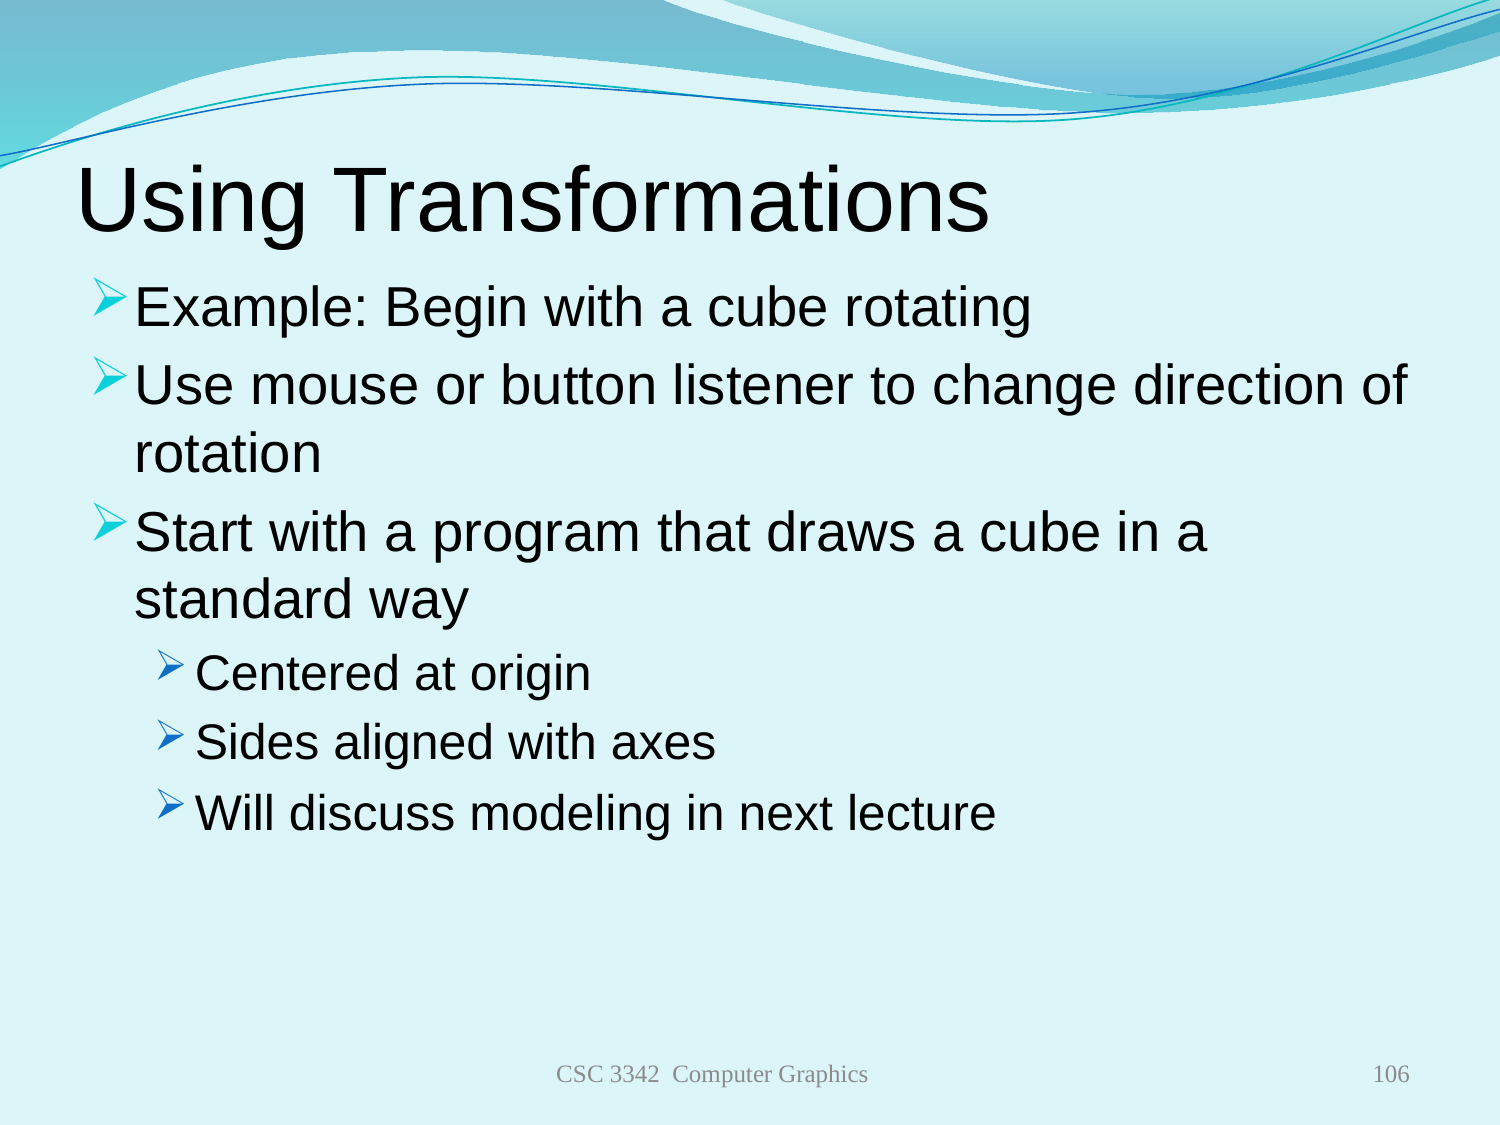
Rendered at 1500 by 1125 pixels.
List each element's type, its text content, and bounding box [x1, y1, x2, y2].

slide_number 106 [1074, 1042, 1425, 1103]
footer CSC 3342 Computer Graphics [437, 1042, 988, 1103]
title Using Transformations [75, 62, 1425, 250]
list Example: Begin with a cube rotating Use mouse or button listener to change direction of rotation Start with a program that draws a cube in a standard way Centered at origin Sides aligned with axes Will discuss modeling in next lecture [75, 262, 1425, 1008]
